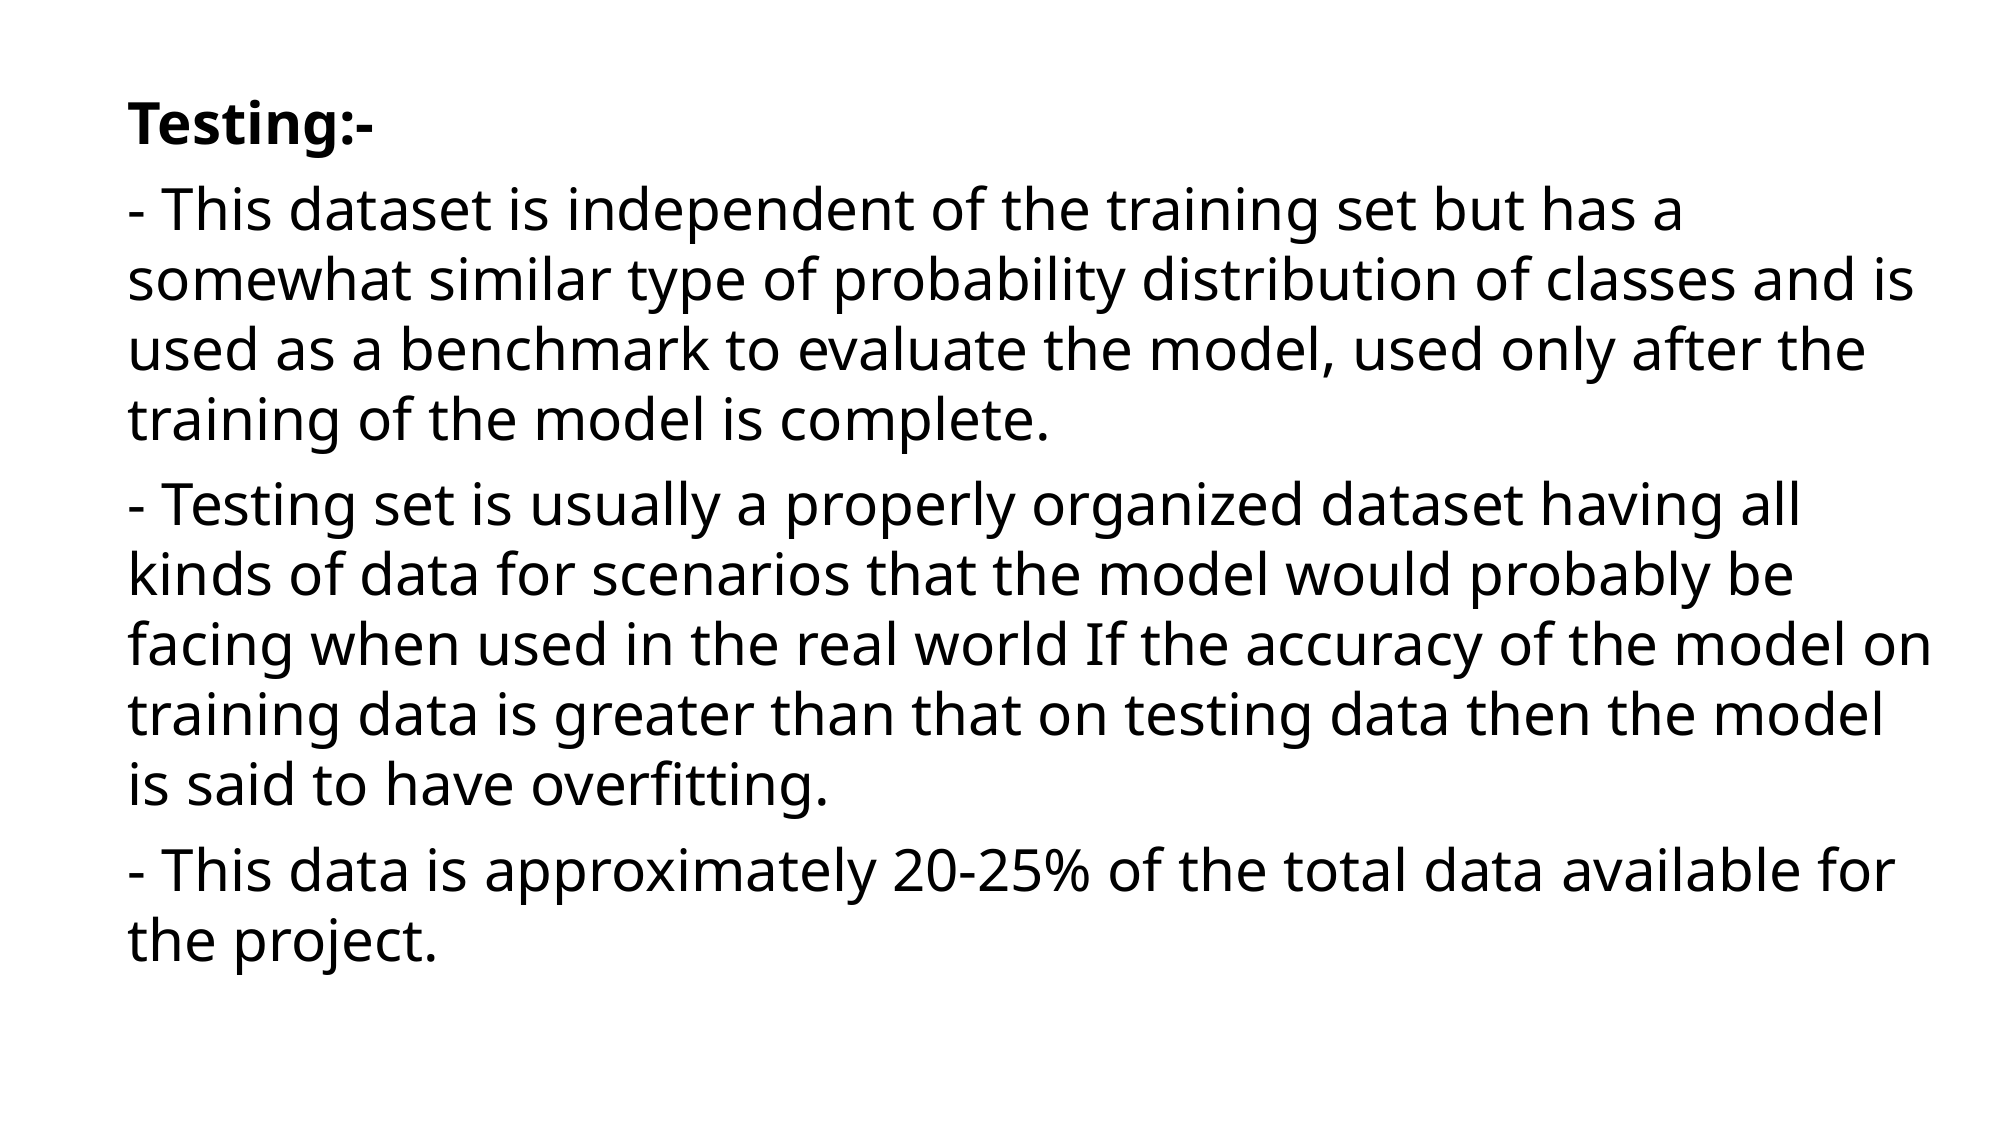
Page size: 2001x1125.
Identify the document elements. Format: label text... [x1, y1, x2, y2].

text_box Testing:- - This dataset is independent of the training set but has a somewhat similar type of probability distribution of classes and is used as a benchmark to evaluate the model, used only after the training of the model is complete. - Testing set is usually a properly organized dataset having all kinds of data for scenarios that the model would probably be facing when used in the real world If the accuracy of the model on training data is greater than that on testing data then the model is said to have overfitting. - This data is approximately 20-25% of the total data available for the project. [113, 78, 1953, 981]
